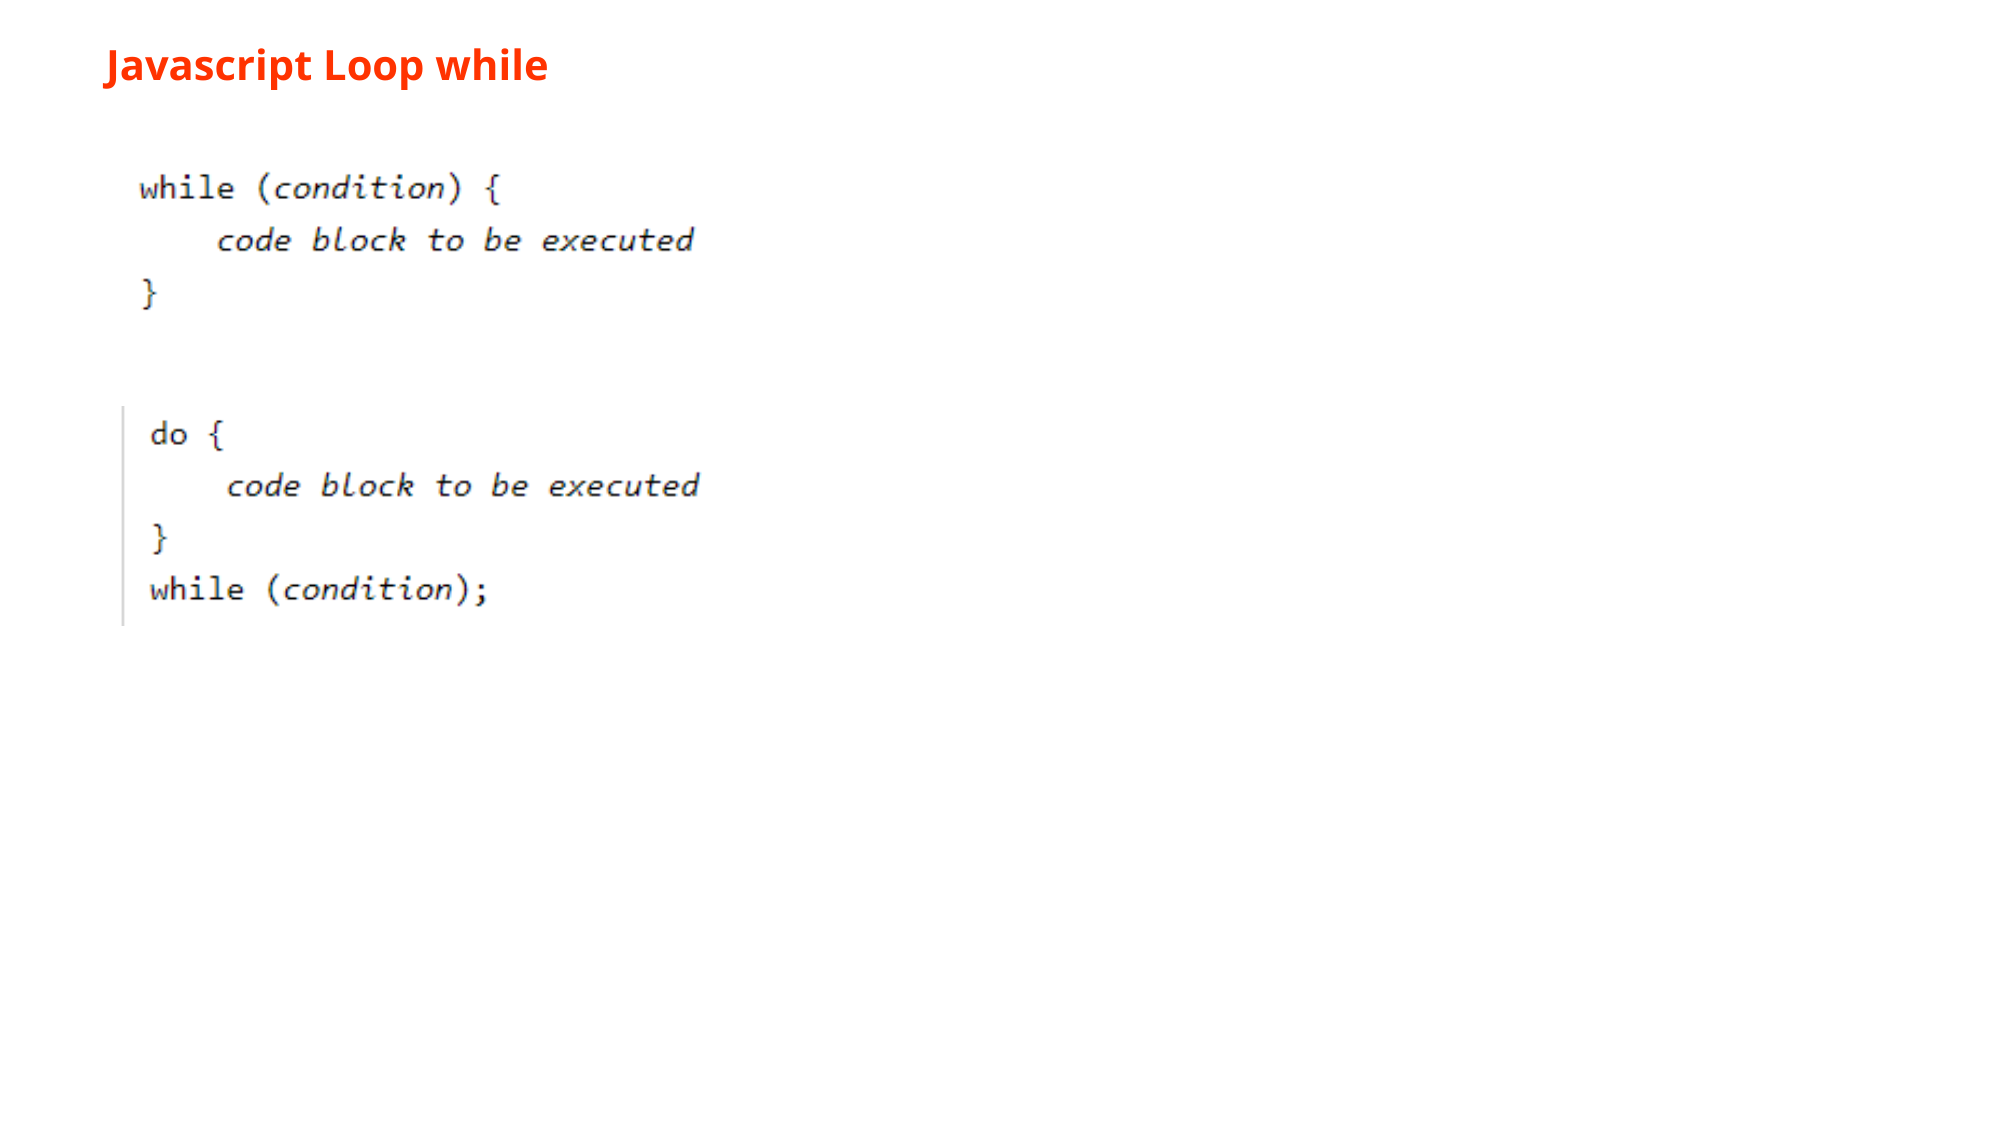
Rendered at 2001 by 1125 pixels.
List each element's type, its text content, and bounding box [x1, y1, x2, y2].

picture [116, 406, 732, 626]
picture [116, 162, 716, 321]
text_box Javascript Loop while [91, 31, 1254, 104]
